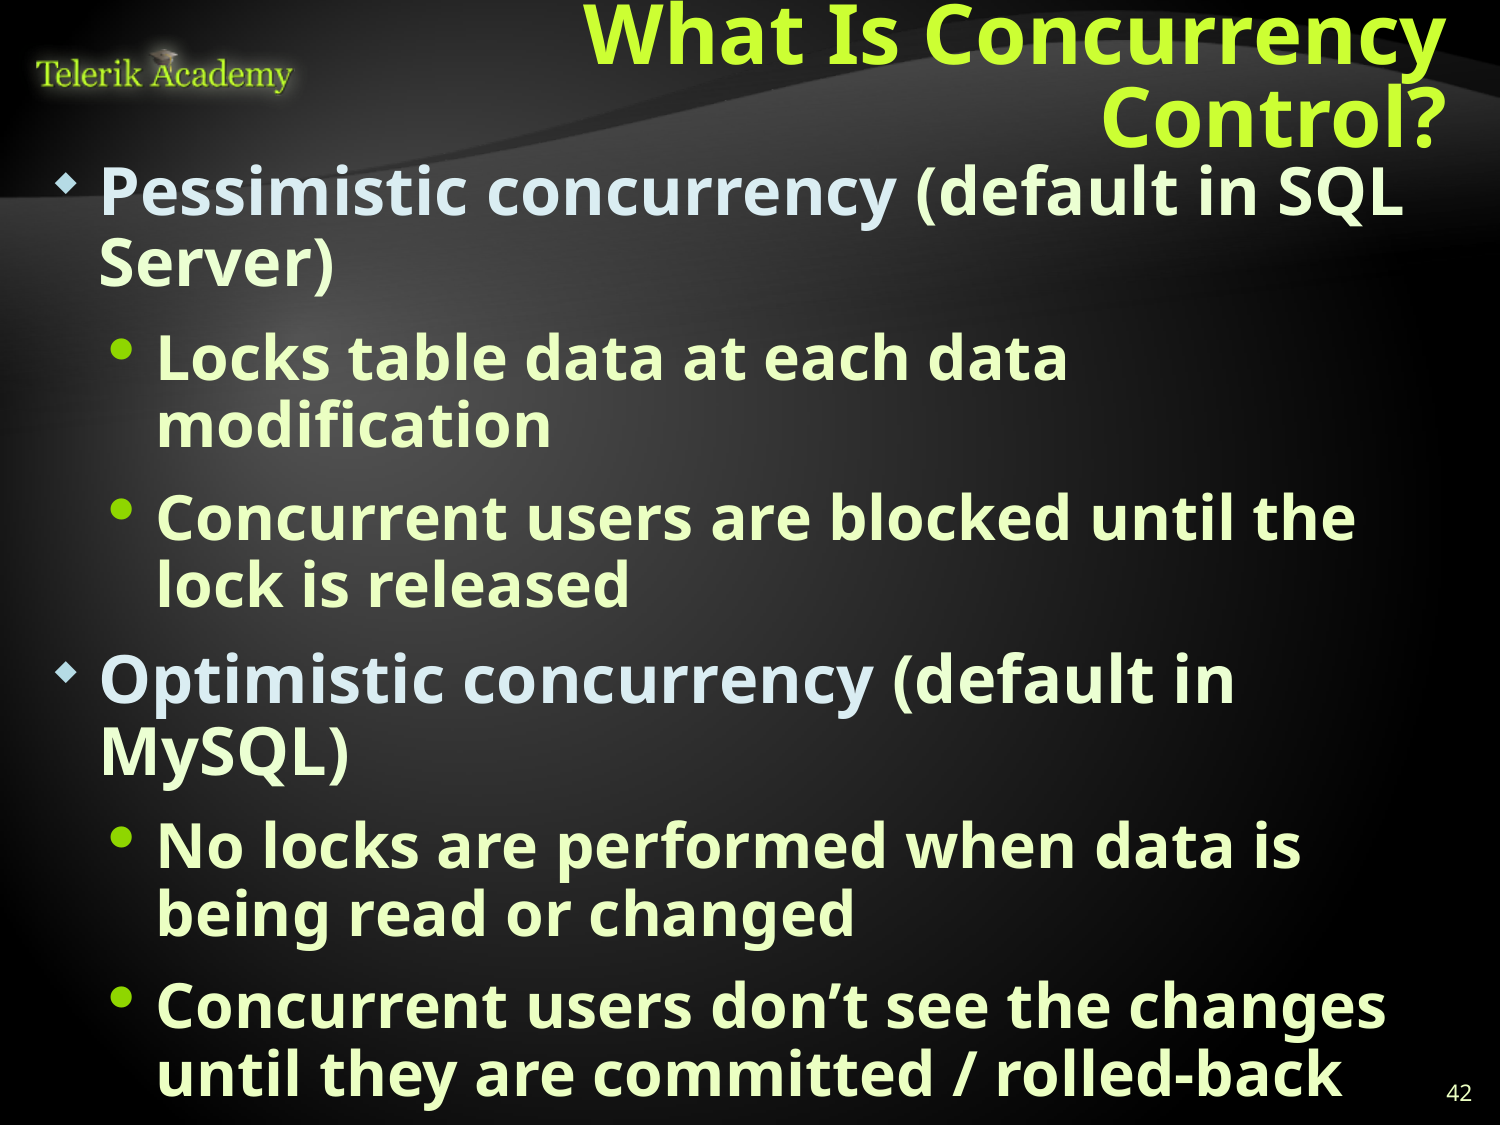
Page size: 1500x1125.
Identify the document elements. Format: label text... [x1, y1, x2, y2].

title What Is Concurrency Control? [300, 12, 1463, 149]
picture [0, 0, 1500, 1125]
list Pessimistic concurrency (default in SQL Server) Locks table data at each data modification Concurrent users are blocked until the lock is released Optimistic concurrency (default in MySQL) No locks are performed when data is being read or changed Concurrent users don’t see the changes until they are committed / rolled-back Supported with SNAPSHOT isolation in SQL Server [37, 149, 1463, 1088]
slide_number 42 [1412, 1074, 1488, 1113]
